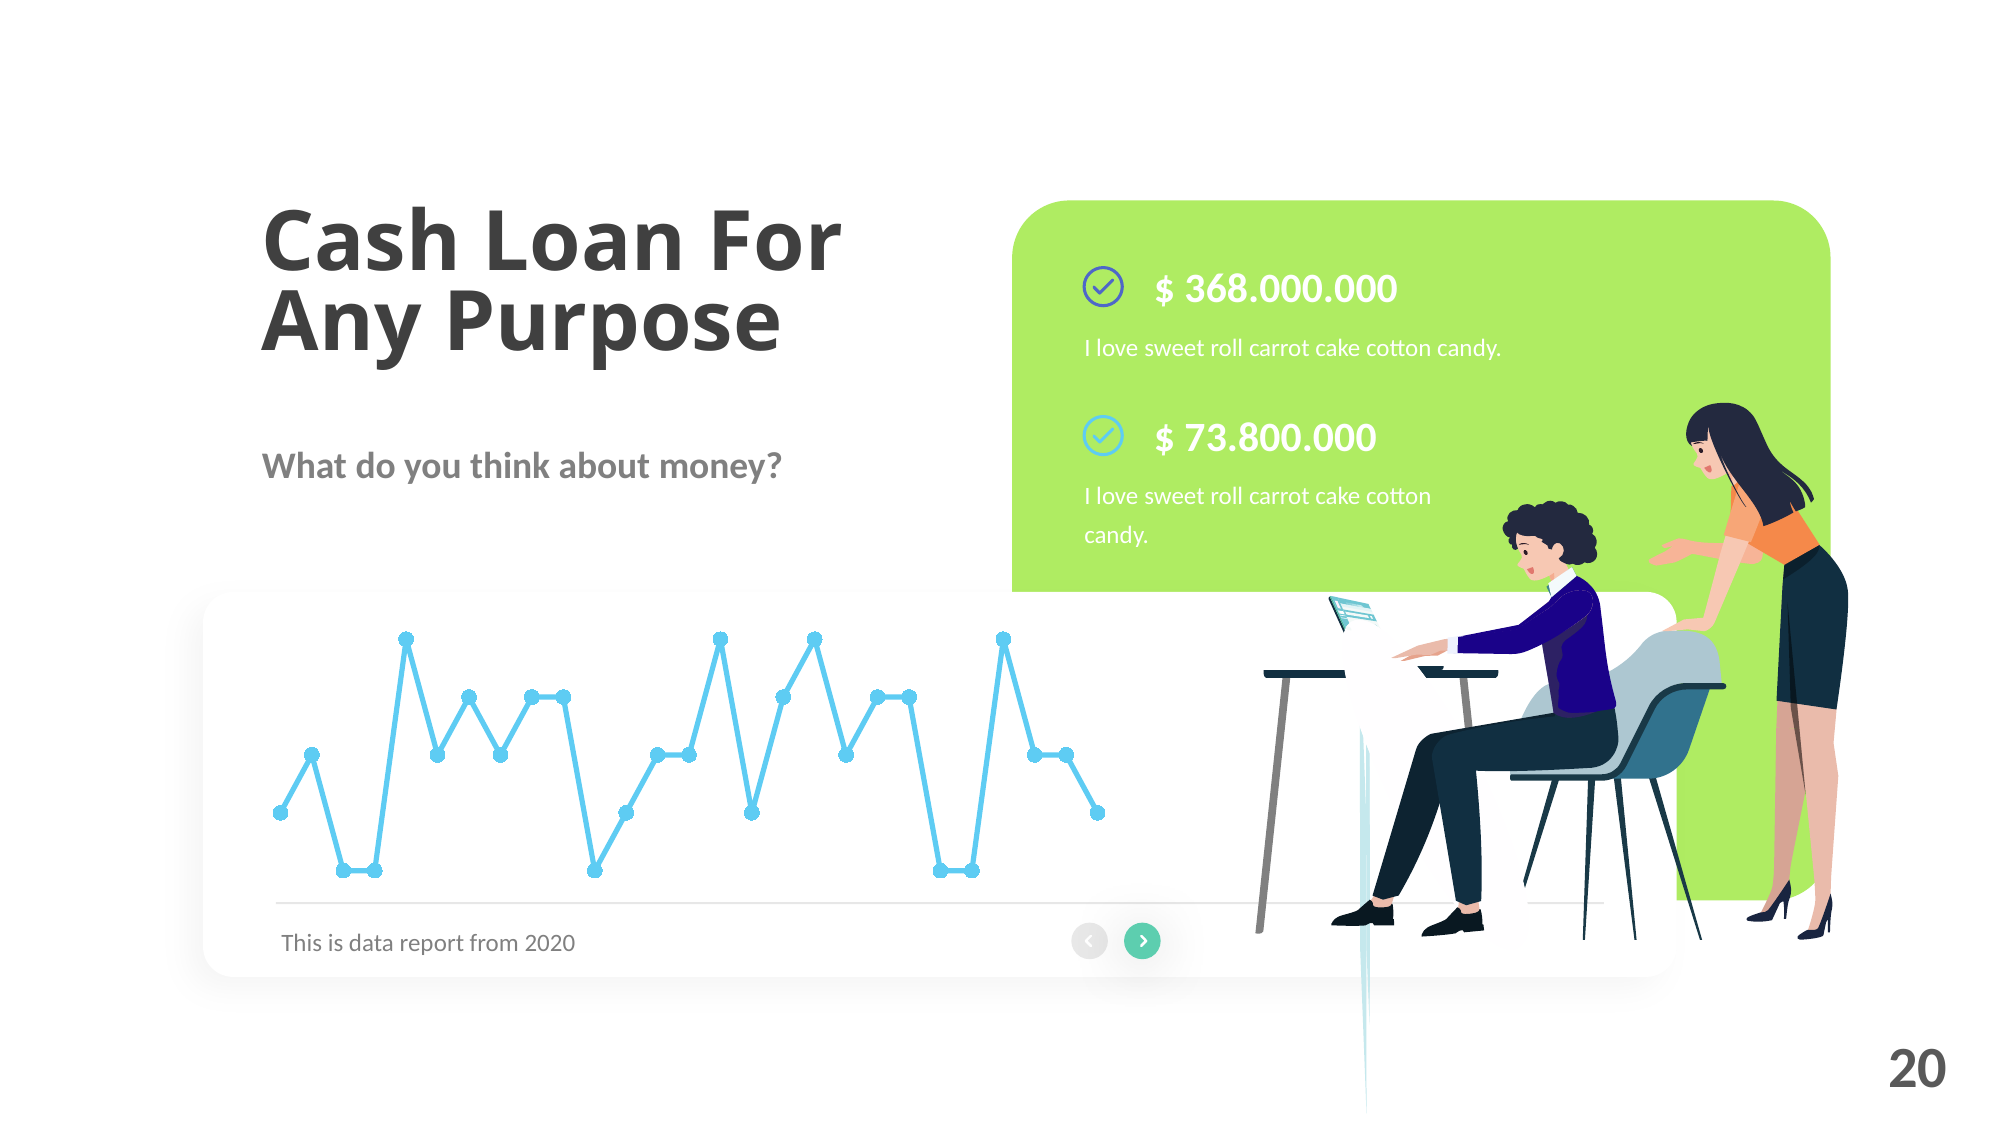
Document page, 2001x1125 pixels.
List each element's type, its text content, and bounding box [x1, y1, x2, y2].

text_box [1069, 253, 1689, 366]
text_box [1011, 199, 1832, 591]
text_box Cash Loan For Any Purpose [247, 199, 997, 374]
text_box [1263, 402, 1846, 940]
text_box What do you think about money? [247, 442, 914, 494]
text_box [202, 591, 1677, 977]
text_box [1069, 402, 1554, 554]
chart [247, 604, 1132, 878]
